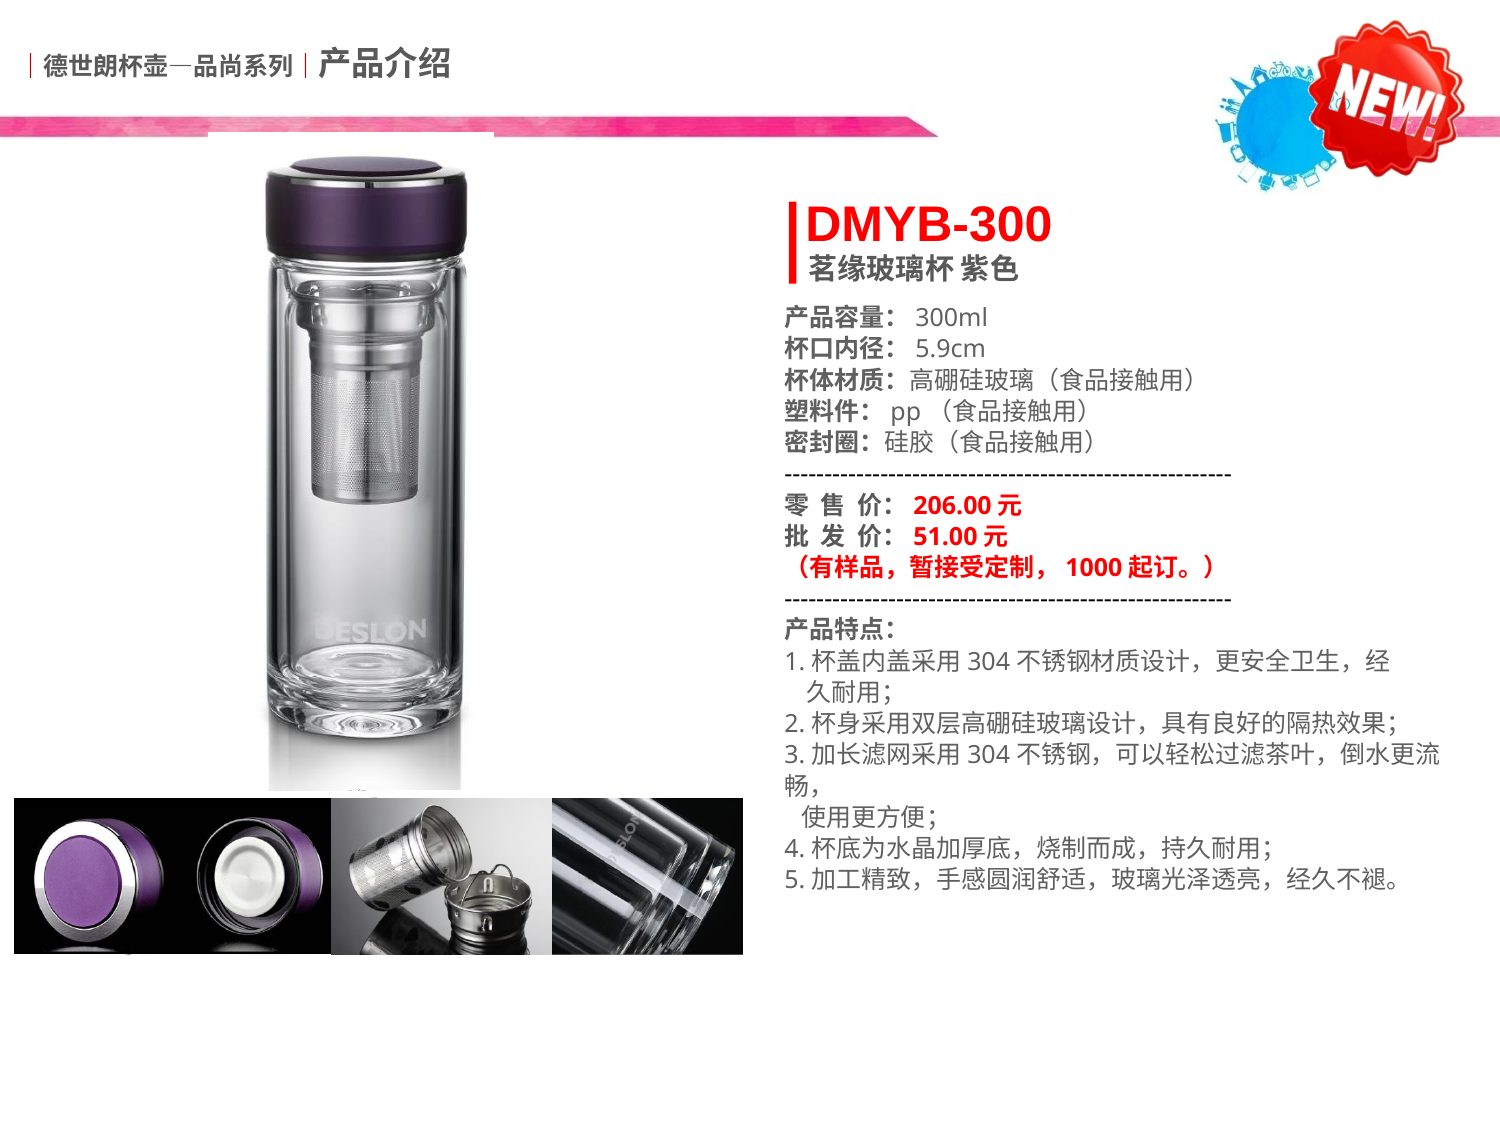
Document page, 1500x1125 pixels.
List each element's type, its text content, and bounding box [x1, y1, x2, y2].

text_box ｜德世朗杯壶—品尚系列｜产品介绍 [3, 35, 467, 90]
picture [0, 0, 1500, 1125]
text_box [788, 201, 797, 284]
text_box 茗缘玻璃杯 紫色 [793, 260, 1035, 293]
text_box 产品容量：300ml 杯口内径：5.9cm 杯体材质：高硼硅玻璃（食品接触用） 塑料件：pp（食品接触用） 密封圈：硅胶（食品接触用） -------------------------------------------------------- 零 售 价：206.00元 批 发 价：51.00元 （有样品，暂接受定制，1000起订。） -------------------------------------------------------- 产品特点： 1.杯盖内盖采用304不锈钢材质设计，更安全卫生，经 久耐用； 2.杯身采用双层高硼硅玻璃设计，具有良好的隔热效果； 3.加长滤网采用304不锈钢，可以轻松过滤茶叶，倒水更流畅， 使用更方便； 4.杯底为水晶加厚底，烧制而成，持久耐用； 5.加工精致，手感圆润舒适，玻璃光泽透亮，经久不褪。 [769, 292, 1490, 933]
text_box DMYB-300 [790, 184, 1068, 260]
